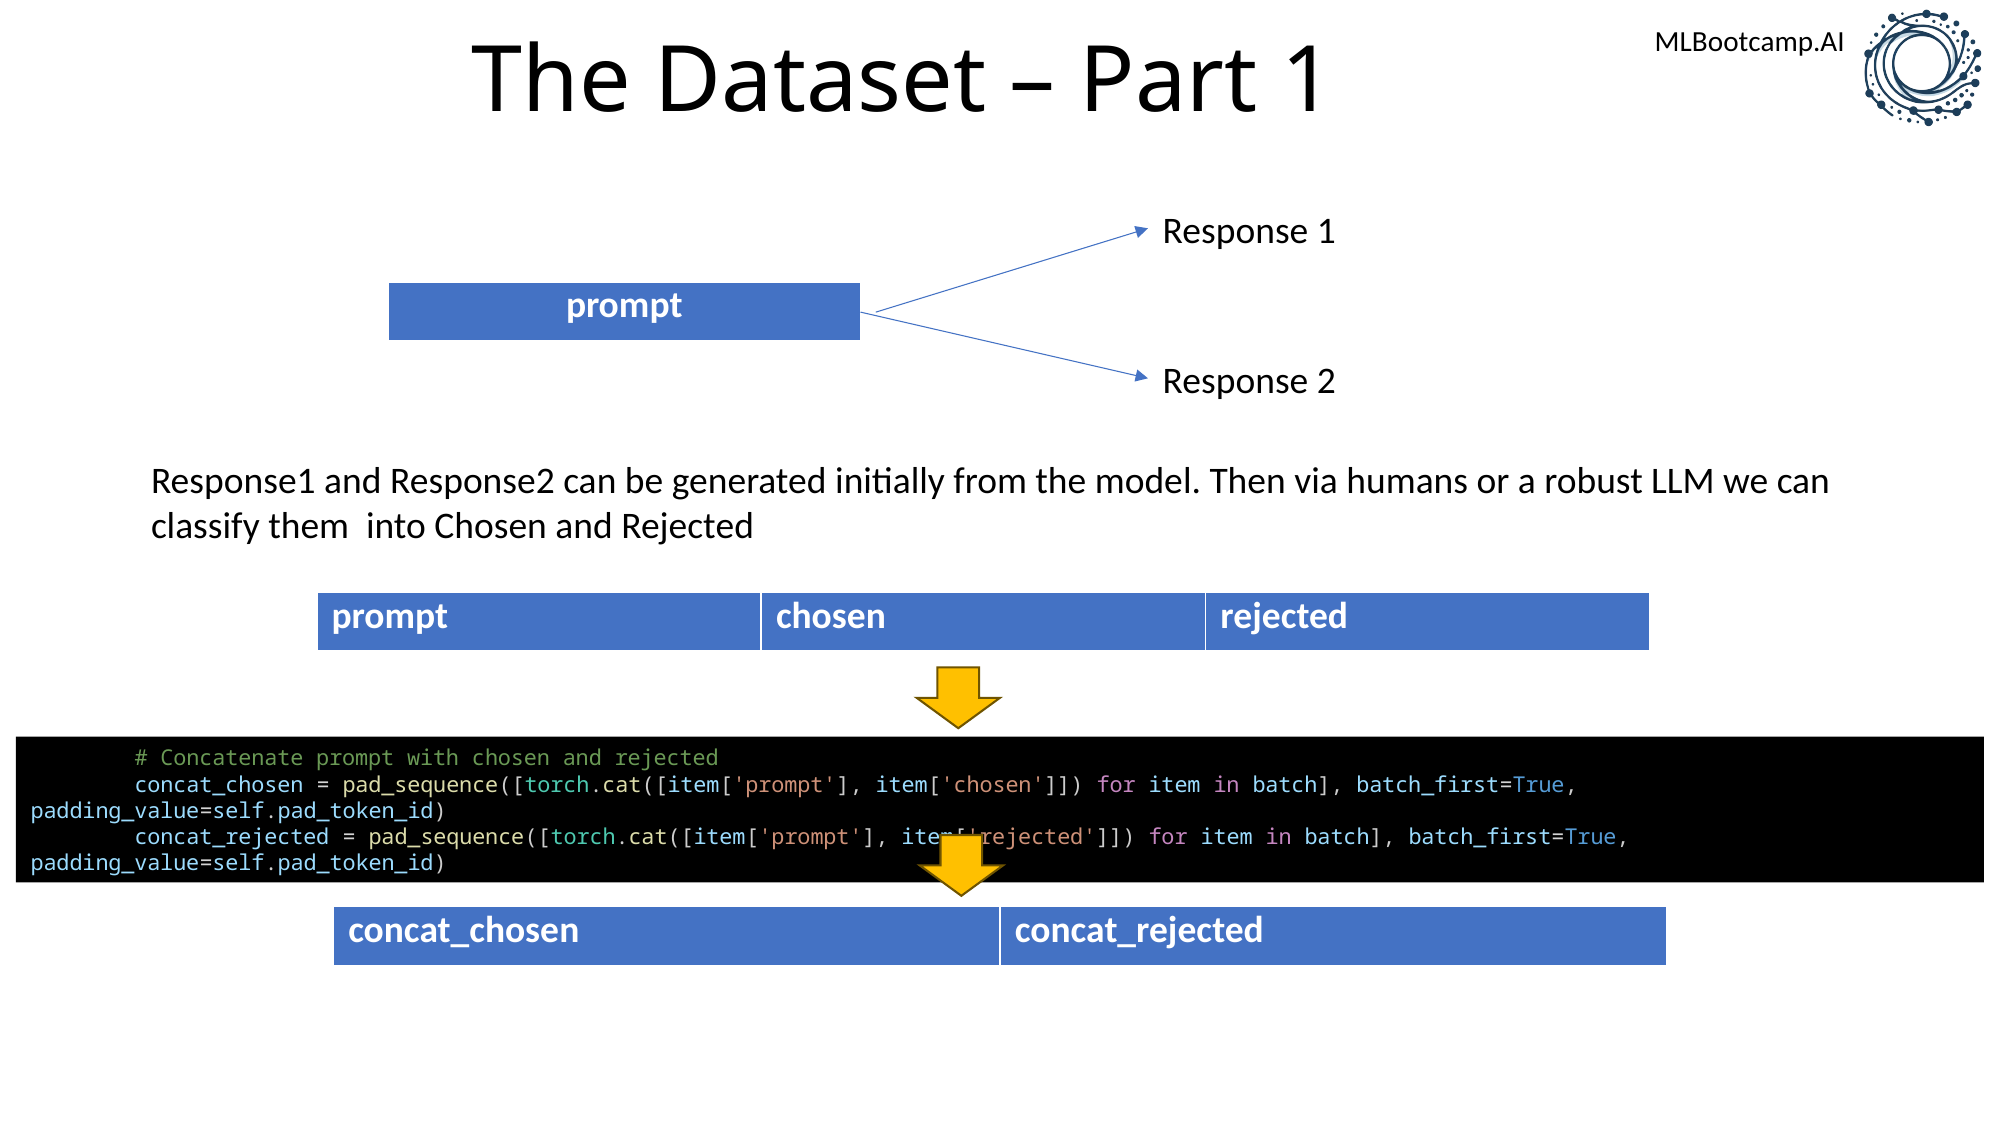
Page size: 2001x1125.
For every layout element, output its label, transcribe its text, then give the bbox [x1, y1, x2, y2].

table_header prompt [318, 593, 760, 650]
picture [1860, 4, 1984, 128]
text_box MLBootcamp.AI [1639, 15, 1860, 66]
text_box Response1 and Response2 can be generated initially from the model. Then via humans or a robust LLM we can classify them into Chosen and Rejected [136, 448, 1932, 554]
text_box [875, 228, 1147, 312]
text_box # Concatenate prompt with chosen and rejected concat_chosen = pad_sequence([torch.cat([item['prompt'], item['chosen']]) for item in batch], batch_first=True, padding_value=self.pad_token_id) concat_rejected = pad_sequence([torch.cat([item['prompt'], item['rejected']]) for item in batch], batch_first=True, padding_value=self.pad_token_id) [15, 736, 1984, 883]
table_header rejected [1206, 593, 1649, 650]
table_header prompt [389, 283, 860, 340]
text_box [913, 666, 1004, 730]
table_header concat_chosen [334, 907, 999, 965]
text_box [916, 833, 1007, 898]
title The Dataset – Part 1 [40, 17, 1766, 147]
table_header concat_rejected [1001, 907, 1666, 965]
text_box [860, 312, 1147, 379]
text_box Response 1 [1147, 198, 1352, 259]
text_box Response 2 [1147, 348, 1352, 409]
table_header chosen [762, 593, 1205, 650]
